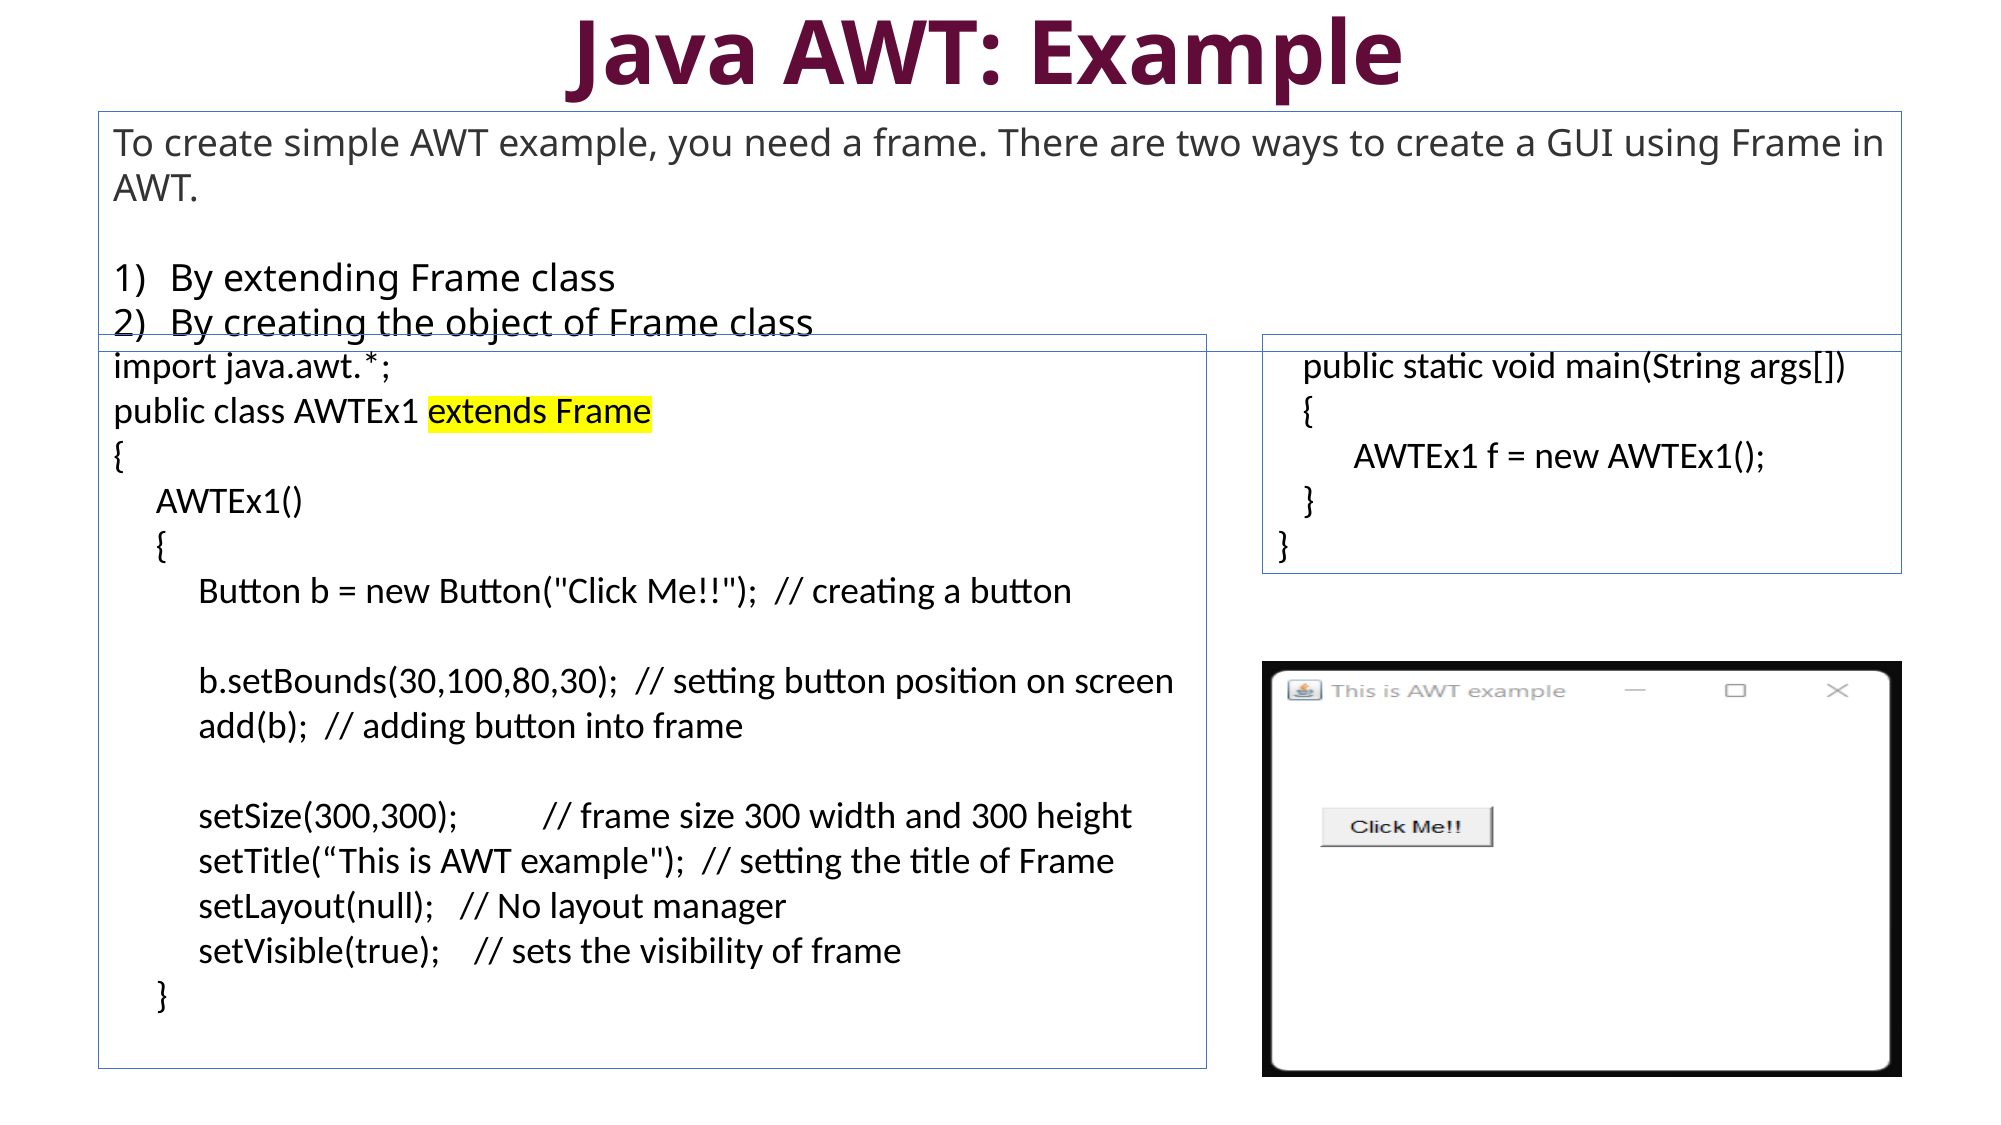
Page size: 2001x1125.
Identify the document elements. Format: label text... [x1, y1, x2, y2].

title Java AWT: Example [98, 0, 1881, 111]
picture [1262, 661, 1902, 1077]
text_box To create simple AWT example, you need a frame. There are two ways to create a GUI using Frame in AWT. By extending Frame class By creating the object of Frame class [98, 111, 1902, 352]
text_box public static void main(String args[]) { AWTEx1 f = new AWTEx1(); } } [1262, 334, 1902, 574]
text_box import java.awt.*; public class AWTEx1 extends Frame { AWTEx1() { Button b = new Button("Click Me!!"); // creating a button b.setBounds(30,100,80,30); // setting button position on screen add(b); // adding button into frame setSize(300,300); // frame size 300 width and 300 height setTitle(“This is AWT example"); // setting the title of Frame setLayout(null); // No layout manager setVisible(true); // sets the visibility of frame } [98, 334, 1207, 1069]
